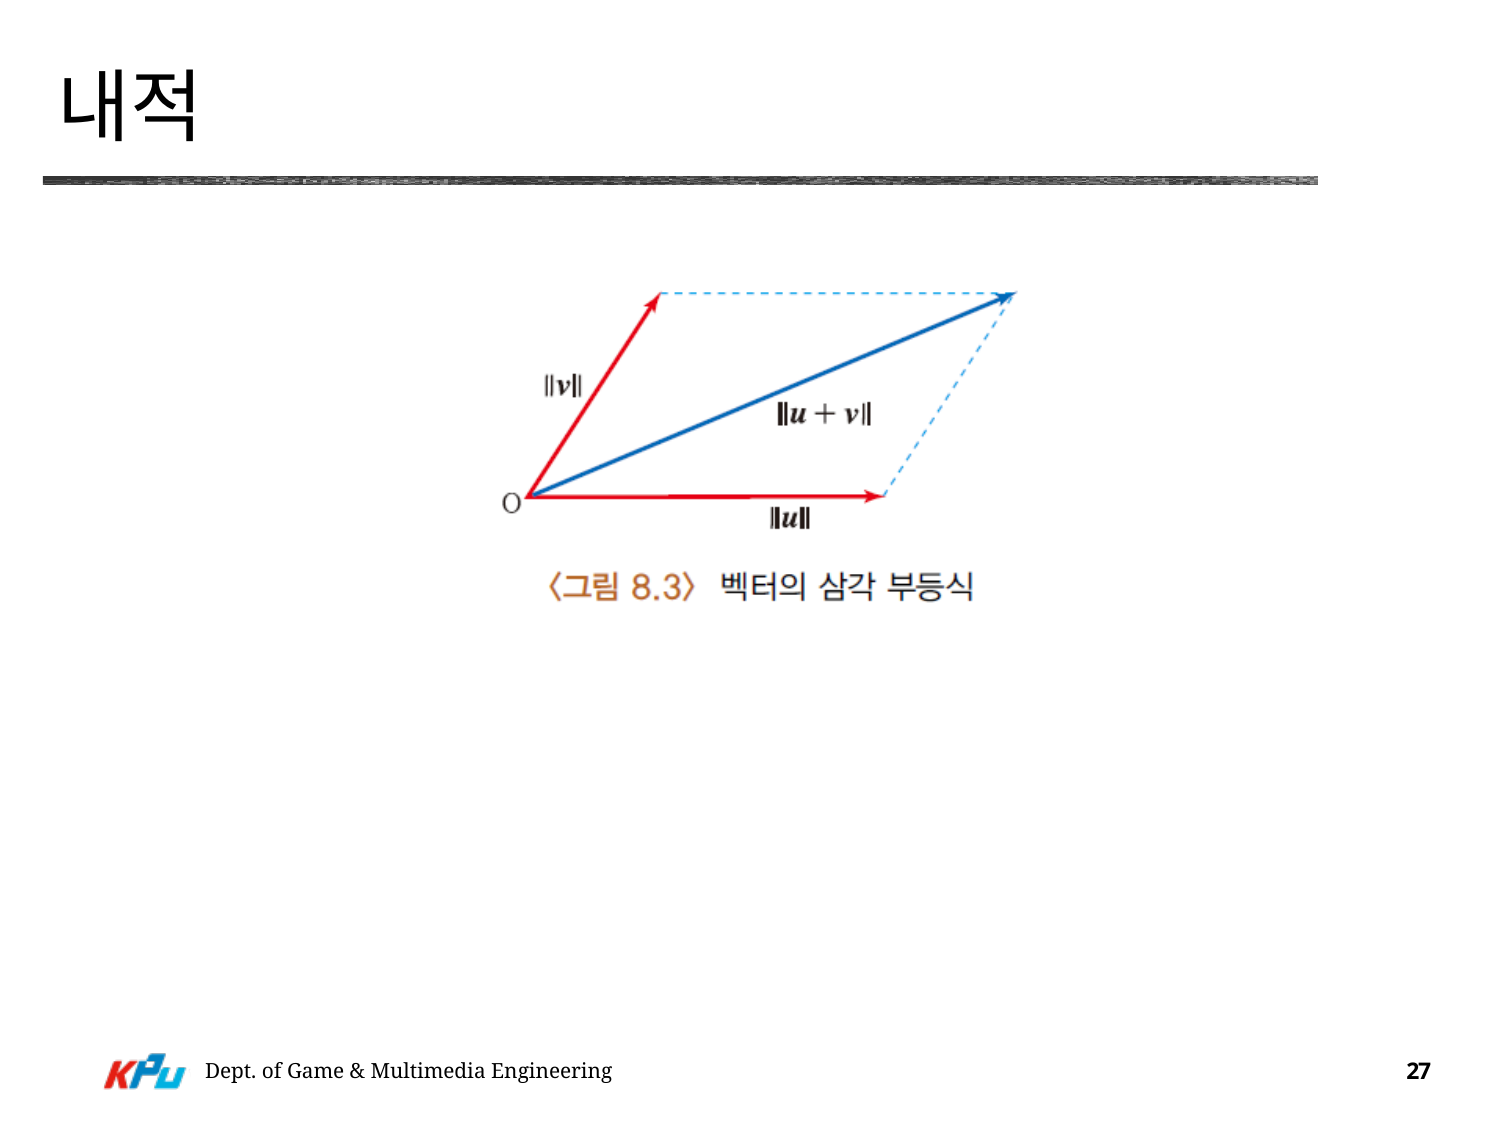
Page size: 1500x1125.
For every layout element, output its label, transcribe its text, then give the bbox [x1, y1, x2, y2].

slide_number 27 [1379, 1042, 1459, 1103]
title 내적 [42, 39, 1458, 182]
footer Dept. of Game & Multimedia Engineering [190, 1042, 879, 1103]
picture [454, 255, 1054, 631]
picture [92, 1030, 191, 1120]
